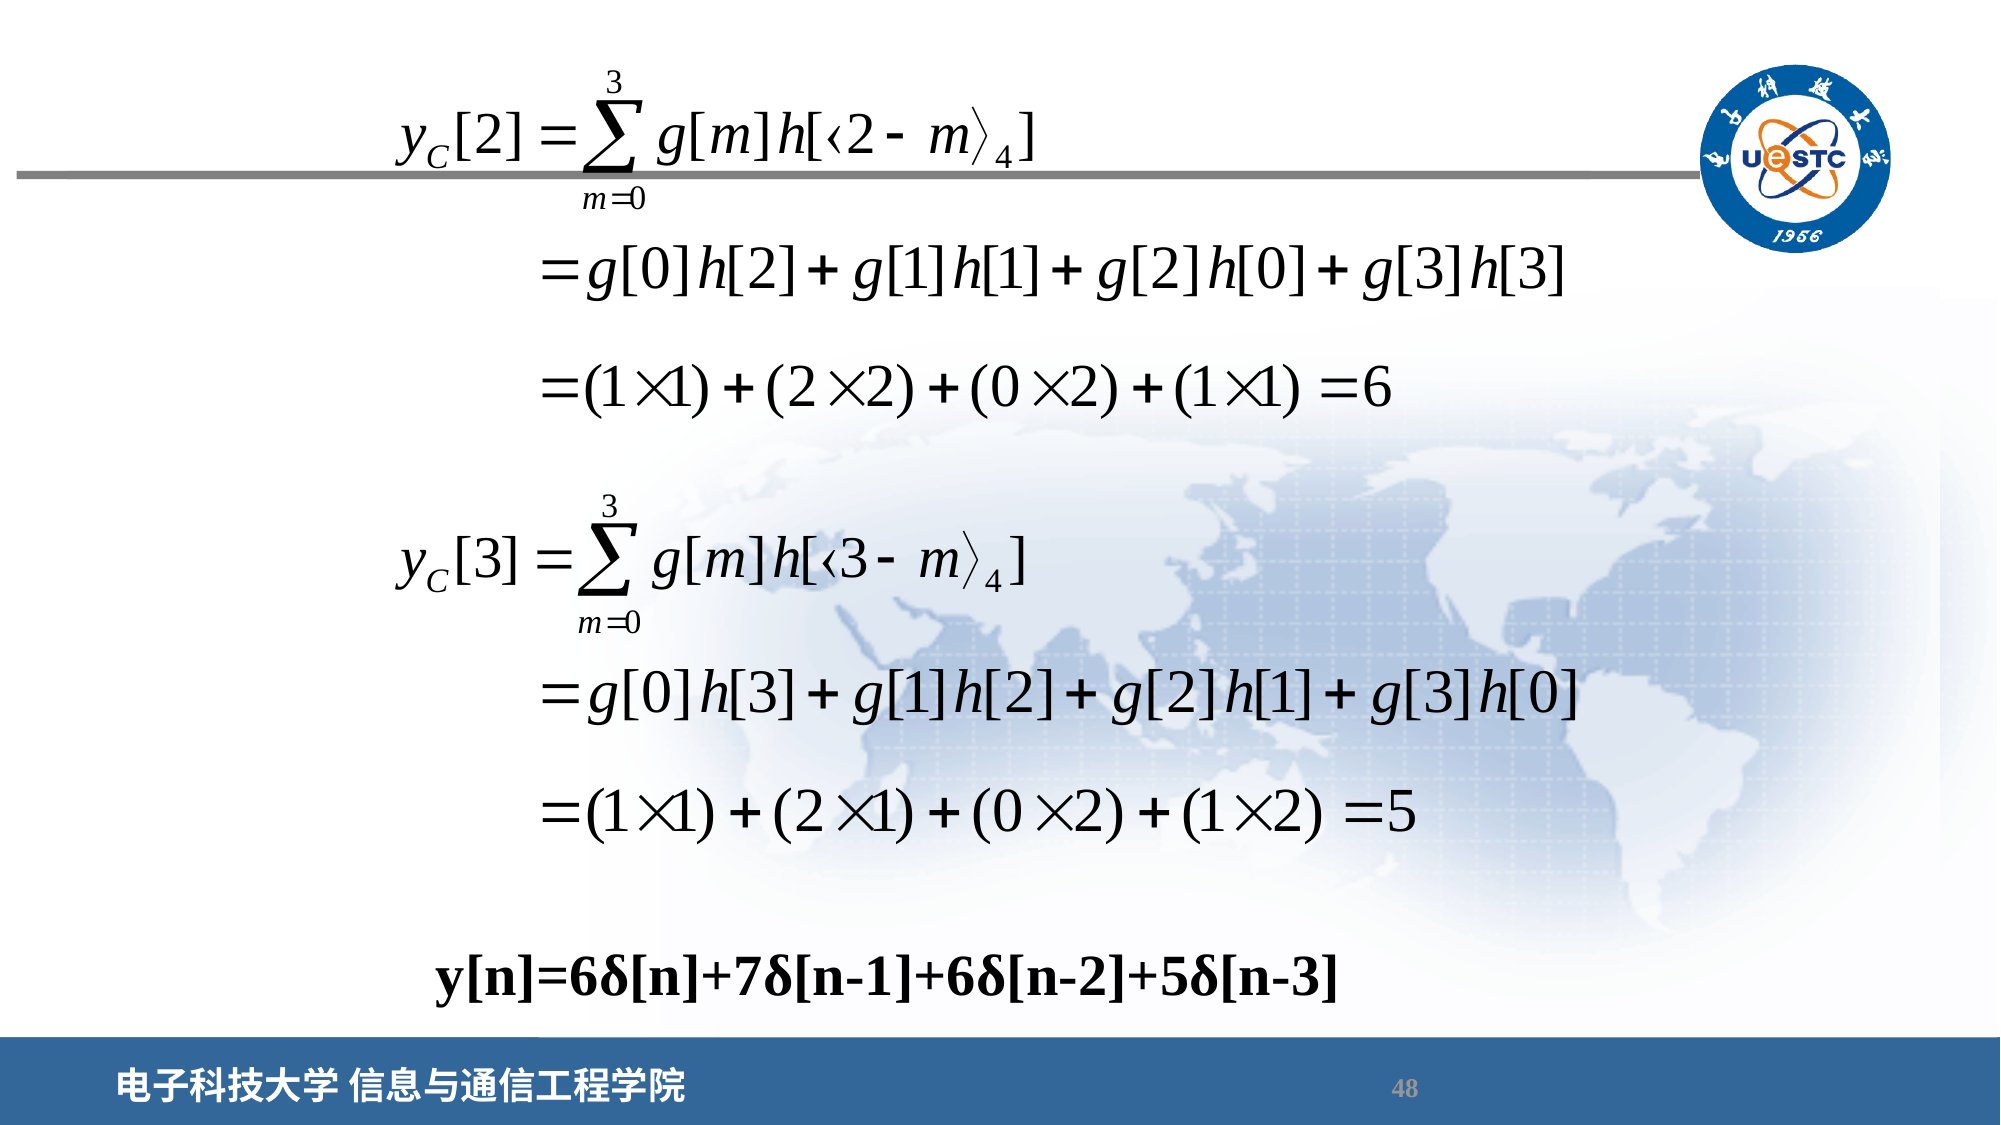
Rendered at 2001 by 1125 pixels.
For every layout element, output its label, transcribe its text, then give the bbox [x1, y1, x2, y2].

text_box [385, 478, 1591, 858]
picture [483, 287, 1997, 1037]
picture [1679, 56, 1940, 262]
text_box y[n]=6δ[n]+7δ[n-1]+6δ[n-2]+5δ[n-3] [421, 929, 1402, 1014]
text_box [385, 54, 1578, 432]
